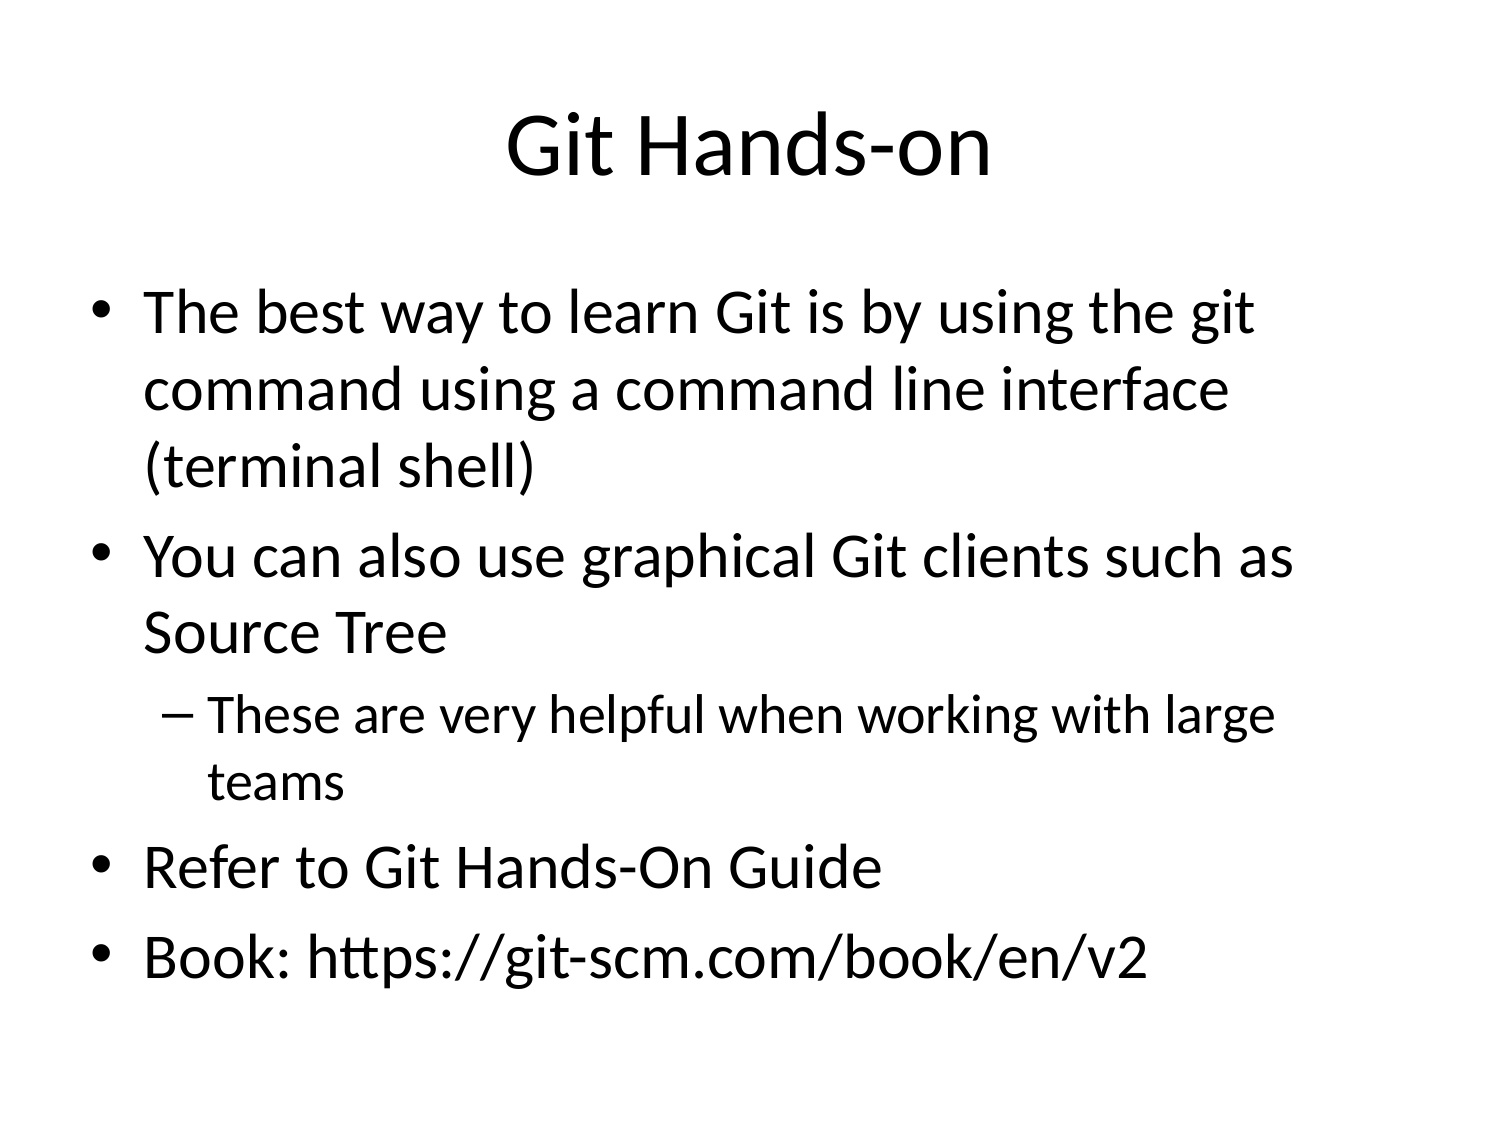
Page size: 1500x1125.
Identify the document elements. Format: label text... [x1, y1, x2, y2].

list The best way to learn Git is by using the git command using a command line interface (terminal shell) You can also use graphical Git clients such as Source Tree These are very helpful when working with large teams Refer to Git Hands-On Guide Book: https://git-scm.com/book/en/v2 [75, 262, 1425, 1005]
title Git Hands-on [75, 45, 1425, 233]
